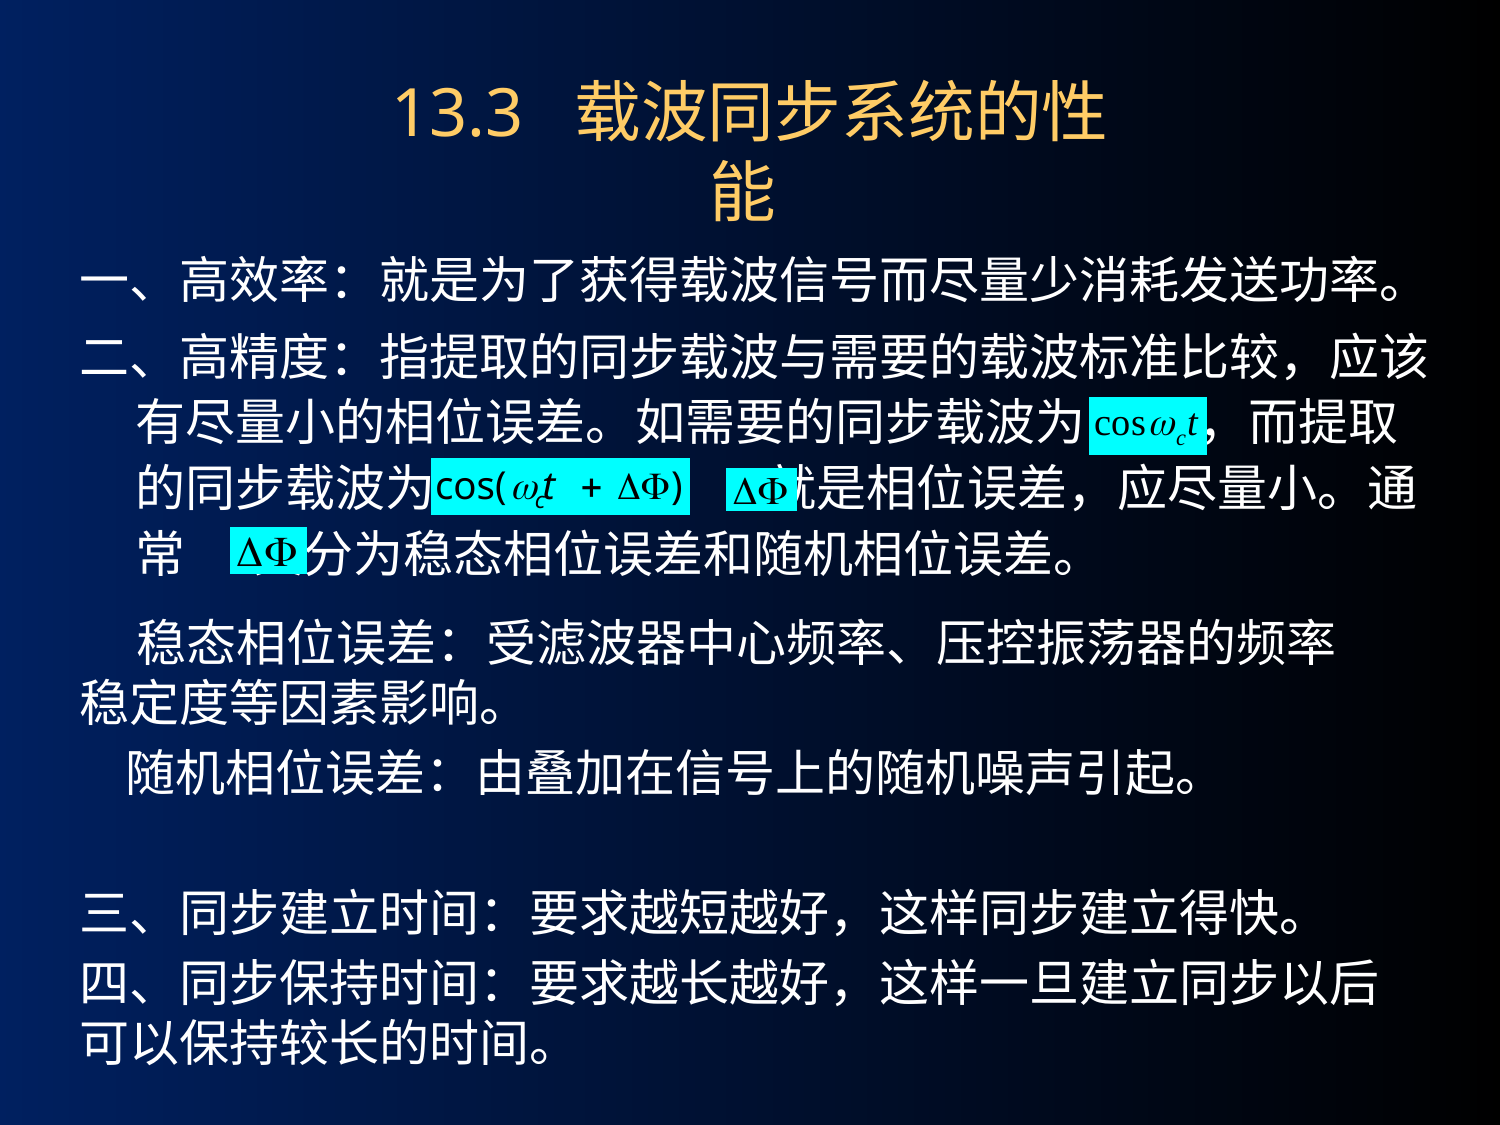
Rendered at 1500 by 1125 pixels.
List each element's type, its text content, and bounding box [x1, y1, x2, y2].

text_box 一、高效率：就是为了获得载波信号而尽量少消耗发送功率。 二、高精度：指提取的同步载波与需要的载波标准比较，应该有尽量小的相位误差。如需要的同步载波为 ，而提取的同步载波为 ， 就是相位误差，应尽量小。通常 又分为稳态相位误差和随机相位误差。 [64, 235, 1447, 591]
text_box 稳态相位误差：受滤波器中心频率、压控振荡器的频率稳定度等因素影响。 随机相位误差：由叠加在信号上的随机噪声引起。 三、同步建立时间：要求越短越好，这样同步建立得快。 四、同步保持时间：要求越长越好，这样一旦建立同步以后可以保持较长的时间。 [64, 604, 1400, 1080]
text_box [726, 467, 798, 512]
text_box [1088, 396, 1208, 456]
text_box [430, 457, 691, 516]
title 13.3 载波同步系统的性能 [351, 47, 1149, 235]
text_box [229, 527, 308, 575]
